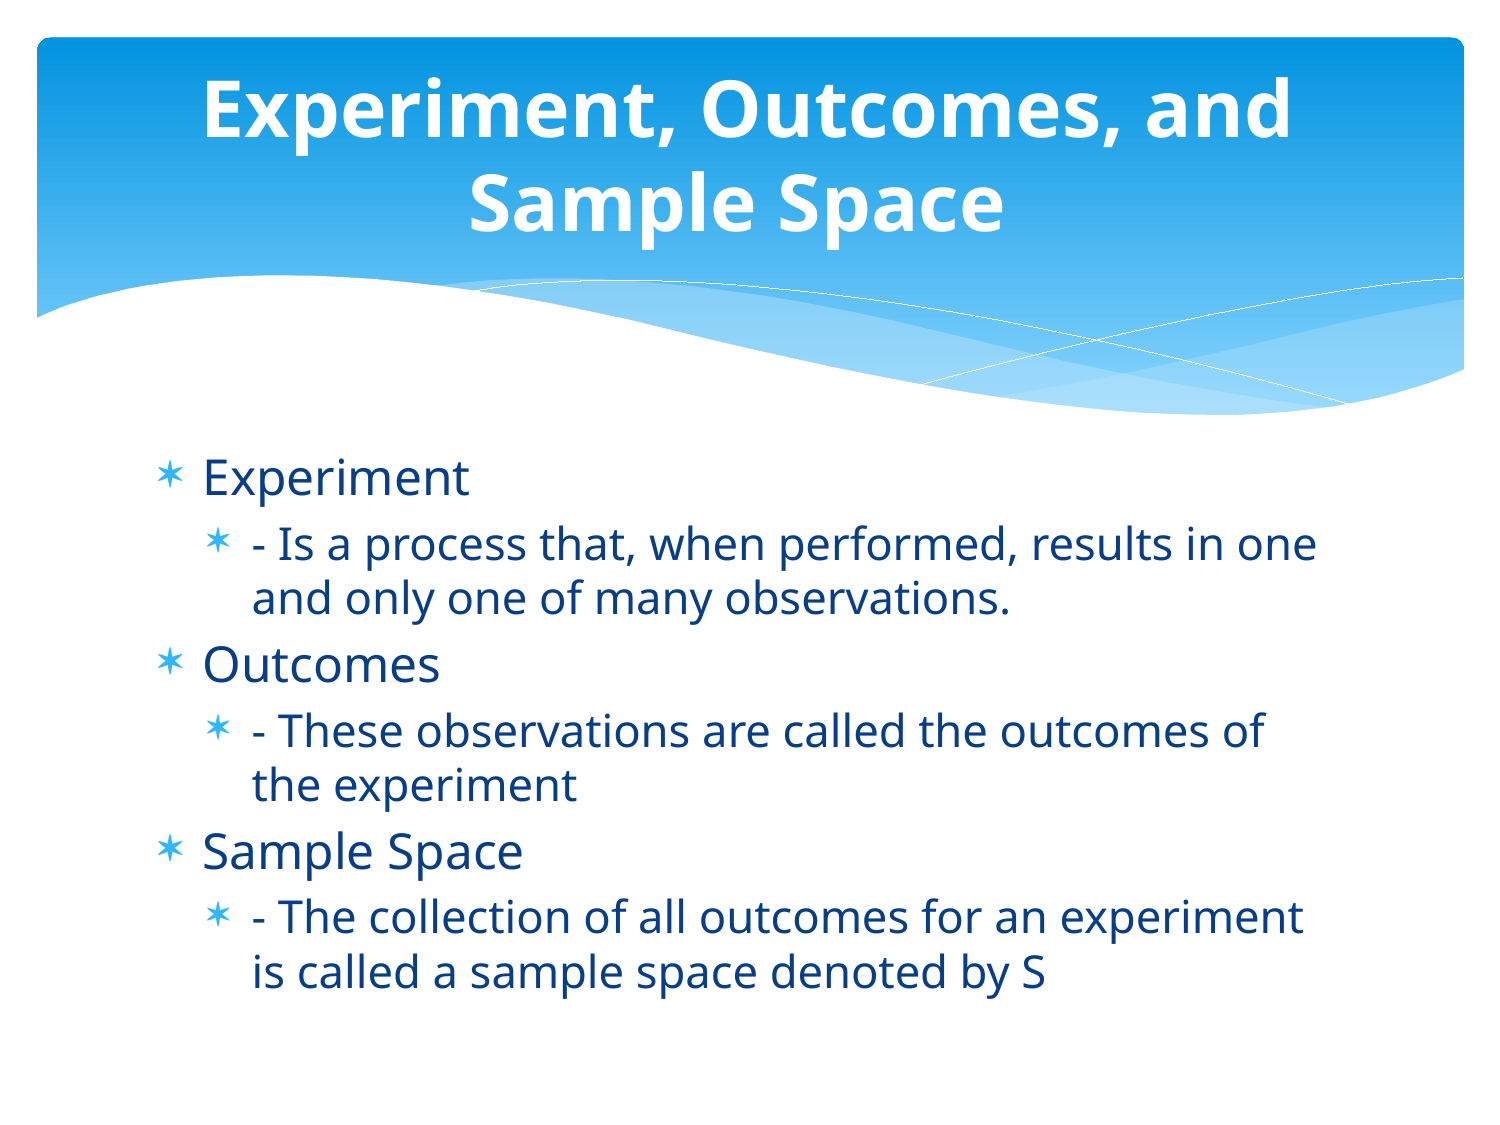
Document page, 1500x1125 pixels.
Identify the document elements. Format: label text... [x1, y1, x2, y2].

list Experiment - Is a process that, when performed, results in one and only one of many observations. Outcomes - These observations are called the outcomes of the experiment Sample Space - The collection of all outcomes for an experiment is called a sample space denoted by S [143, 438, 1359, 1005]
title Experiment, Outcomes, and Sample Space [62, 50, 1413, 256]
